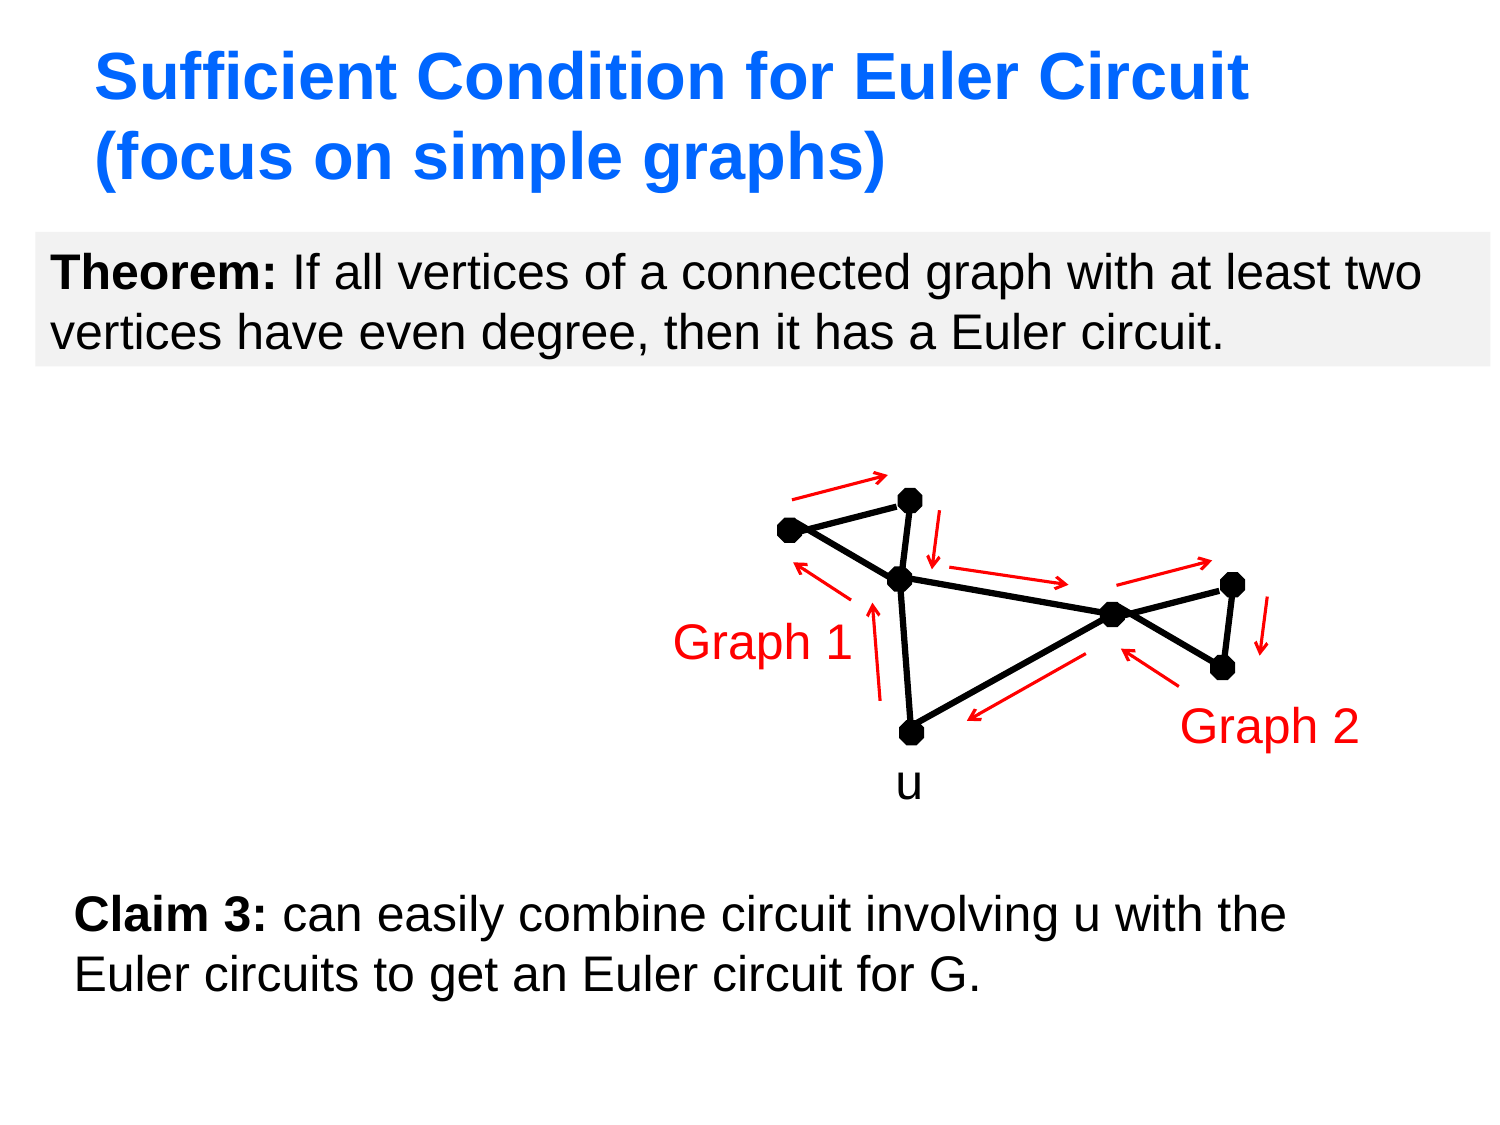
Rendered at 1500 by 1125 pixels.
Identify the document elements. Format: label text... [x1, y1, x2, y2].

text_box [1259, 596, 1268, 656]
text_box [1116, 560, 1213, 586]
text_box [966, 653, 1086, 721]
text_box Claim 3: can easily combine circuit involving u with the Euler circuits to get an Euler circuit for G. [58, 393, 1317, 1069]
text_box Theorem: If all vertices of a connected graph with at least two vertices have even degree, then it has a Euler circuit. [35, 231, 1491, 367]
text_box u [880, 742, 939, 817]
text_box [872, 602, 881, 702]
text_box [1120, 648, 1180, 687]
text_box [1100, 602, 1125, 627]
text_box [898, 488, 922, 513]
title Sufficient Condition for Euler Circuit (focus on simple graphs) [79, 62, 1355, 164]
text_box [791, 474, 888, 501]
text_box [887, 567, 912, 591]
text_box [931, 509, 940, 570]
text_box Graph 2 [1164, 686, 1376, 762]
text_box [1210, 655, 1235, 680]
text_box [1220, 572, 1245, 597]
text_box [777, 518, 802, 543]
text_box [899, 720, 924, 745]
text_box Graph 1 [657, 602, 869, 677]
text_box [792, 561, 852, 601]
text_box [949, 566, 1069, 585]
